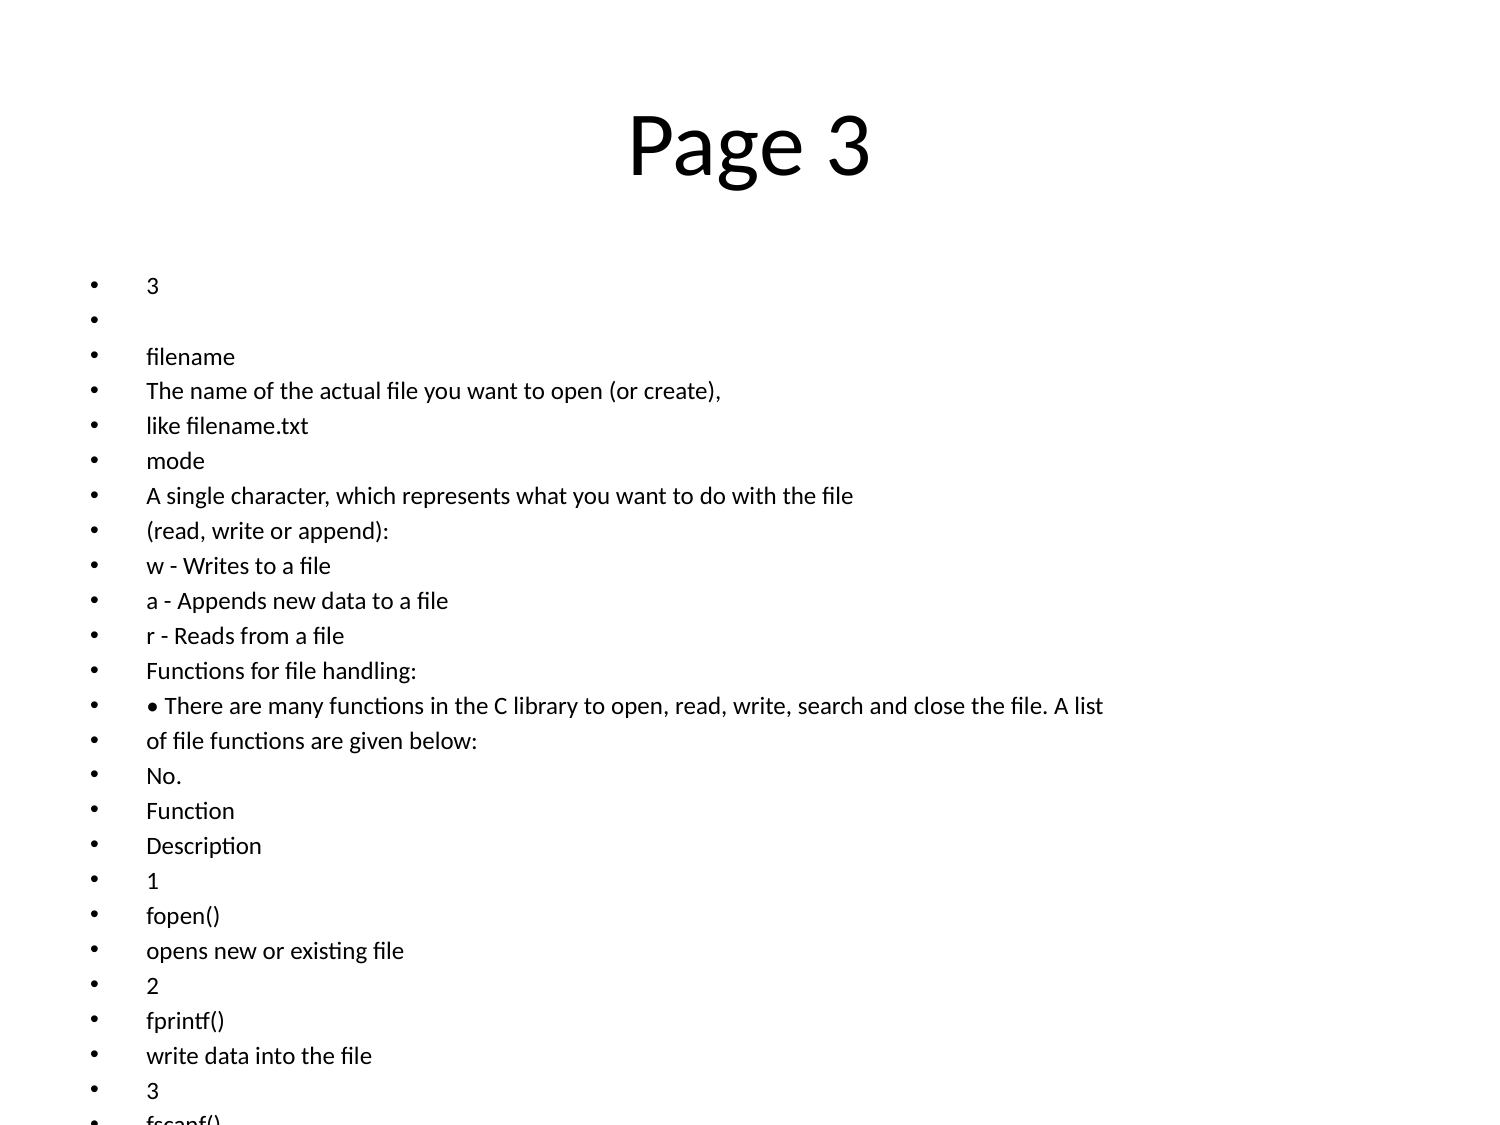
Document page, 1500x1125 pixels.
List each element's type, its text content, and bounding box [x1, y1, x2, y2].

list 3 filename The name of the actual file you want to open (or create), like filename.txt mode A single character, which represents what you want to do with the file (read, write or append): w - Writes to a file a - Appends new data to a file r - Reads from a file Functions for file handling: • There are many functions in the C library to open, read, write, search and close the file. A list of file functions are given below: No. Function Description 1 fopen() opens new or existing file 2 fprintf() write data into the file 3 fscanf() reads data from the file 4 fputc() writes a character into the file 5 fgetc() reads a character from file 6 fclose() closes the file 7 fseek() sets the file pointer to given position 8 fputw() writes an integer to file 9 fgetw() reads an integer from file 10 ftell() returns current position 11 rewind() sets the file pointer to the beginning of the file Create a File • To create a file, you can use the w mode inside the fopen() function. • The w mode is used to write to a file. However, if the file does not exist, it will create one for you: Example FILE *fptr; // Create a file fptr = fopen("filename.txt", "w"); // Close the file fclose(fptr); Note: The file is created in the same directory as your other C files, if nothing else is specified. [75, 262, 1425, 1005]
title Page 3 [75, 45, 1425, 233]
